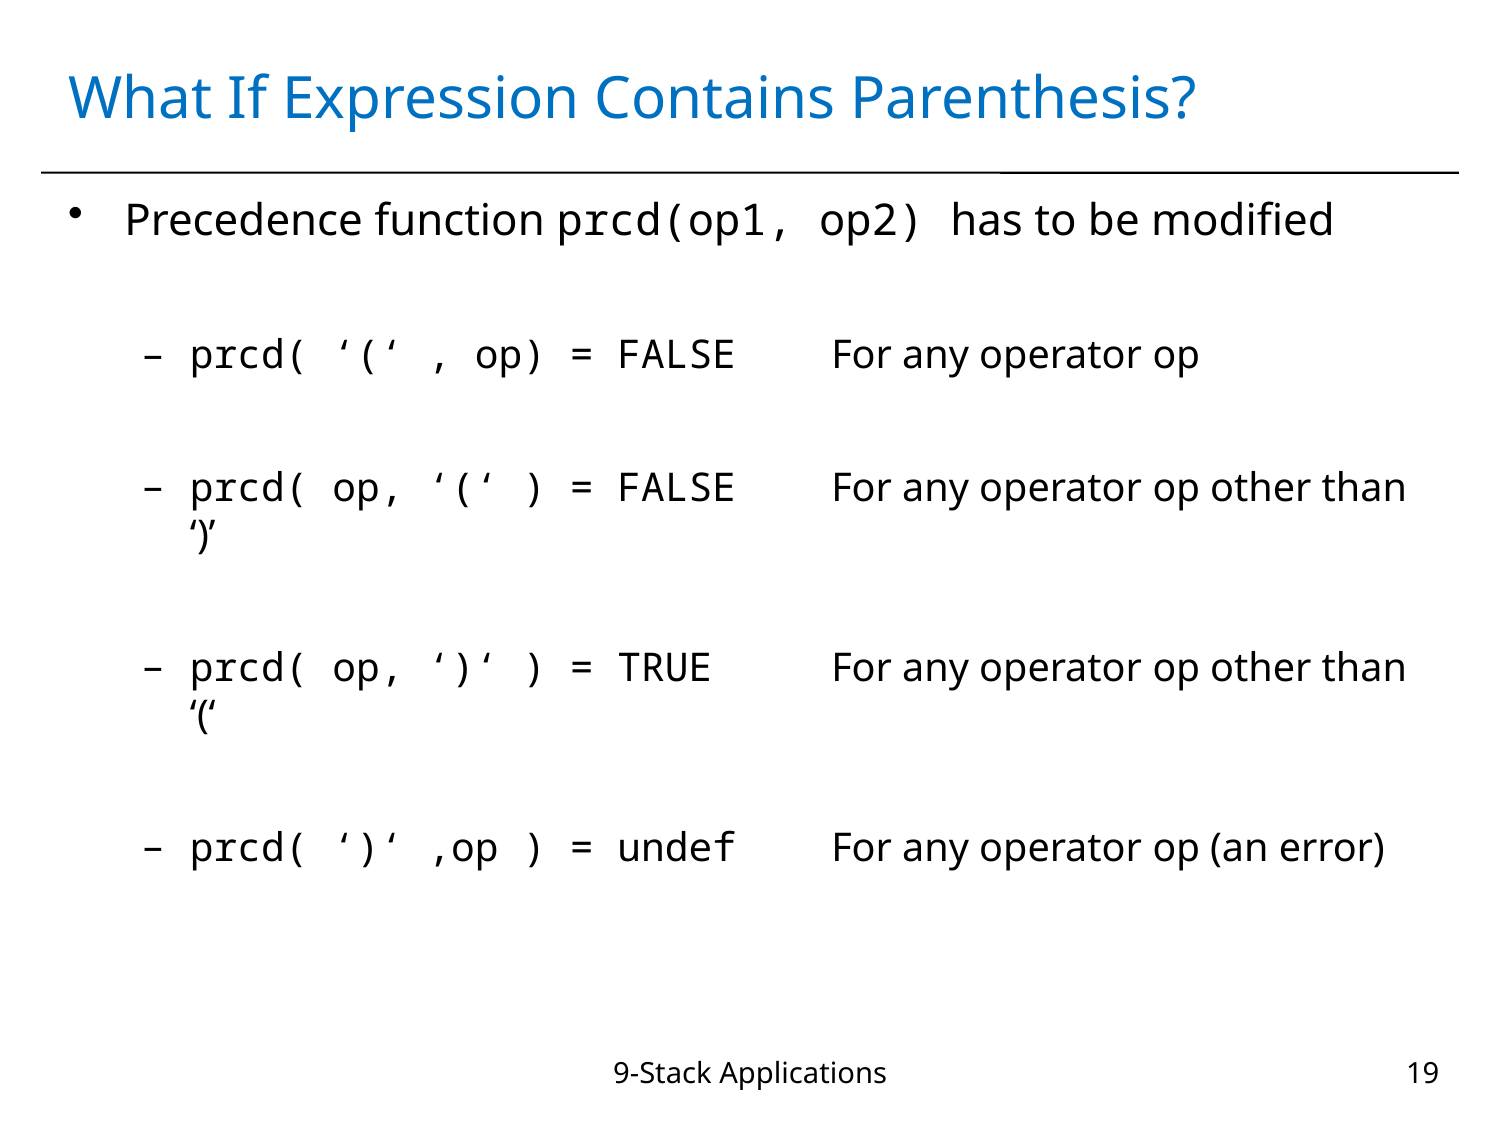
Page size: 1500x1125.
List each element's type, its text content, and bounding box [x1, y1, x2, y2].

slide_number 19 [1104, 1046, 1455, 1125]
list Precedence function prcd(op1, op2) has to be modified prcd( ‘(‘ , op) = FALSE For any operator op prcd( op, ‘(‘ ) = FALSE For any operator op other than ‘)’ prcd( op, ‘)‘ ) = TRUE For any operator op other than ‘(‘ prcd( ‘)‘ ,op ) = undef For any operator op (an error) [52, 184, 1448, 1024]
footer 9-Stack Applications [502, 1046, 999, 1125]
title What If Expression Contains Parenthesis? [52, 30, 1448, 159]
